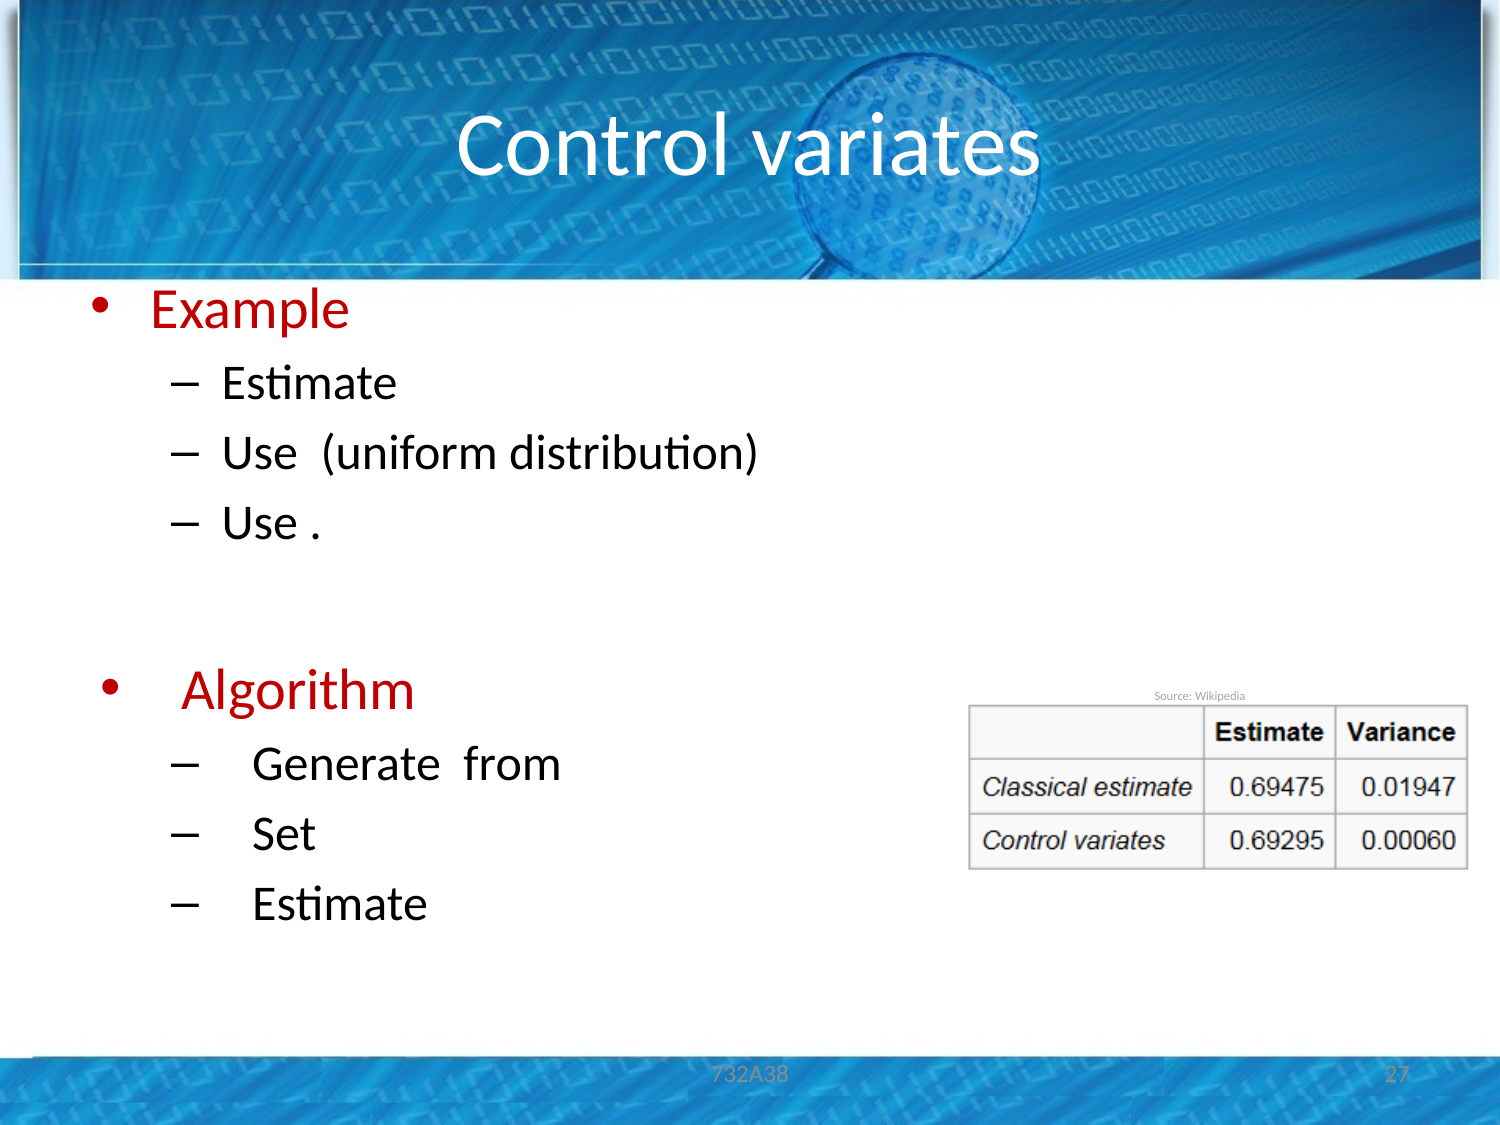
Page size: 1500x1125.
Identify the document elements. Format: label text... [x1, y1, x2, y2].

slide_number 27 [1074, 1042, 1425, 1103]
footer 732A38 [512, 1042, 988, 1103]
title Control variates [75, 45, 1425, 233]
picture [0, 0, 1500, 1125]
